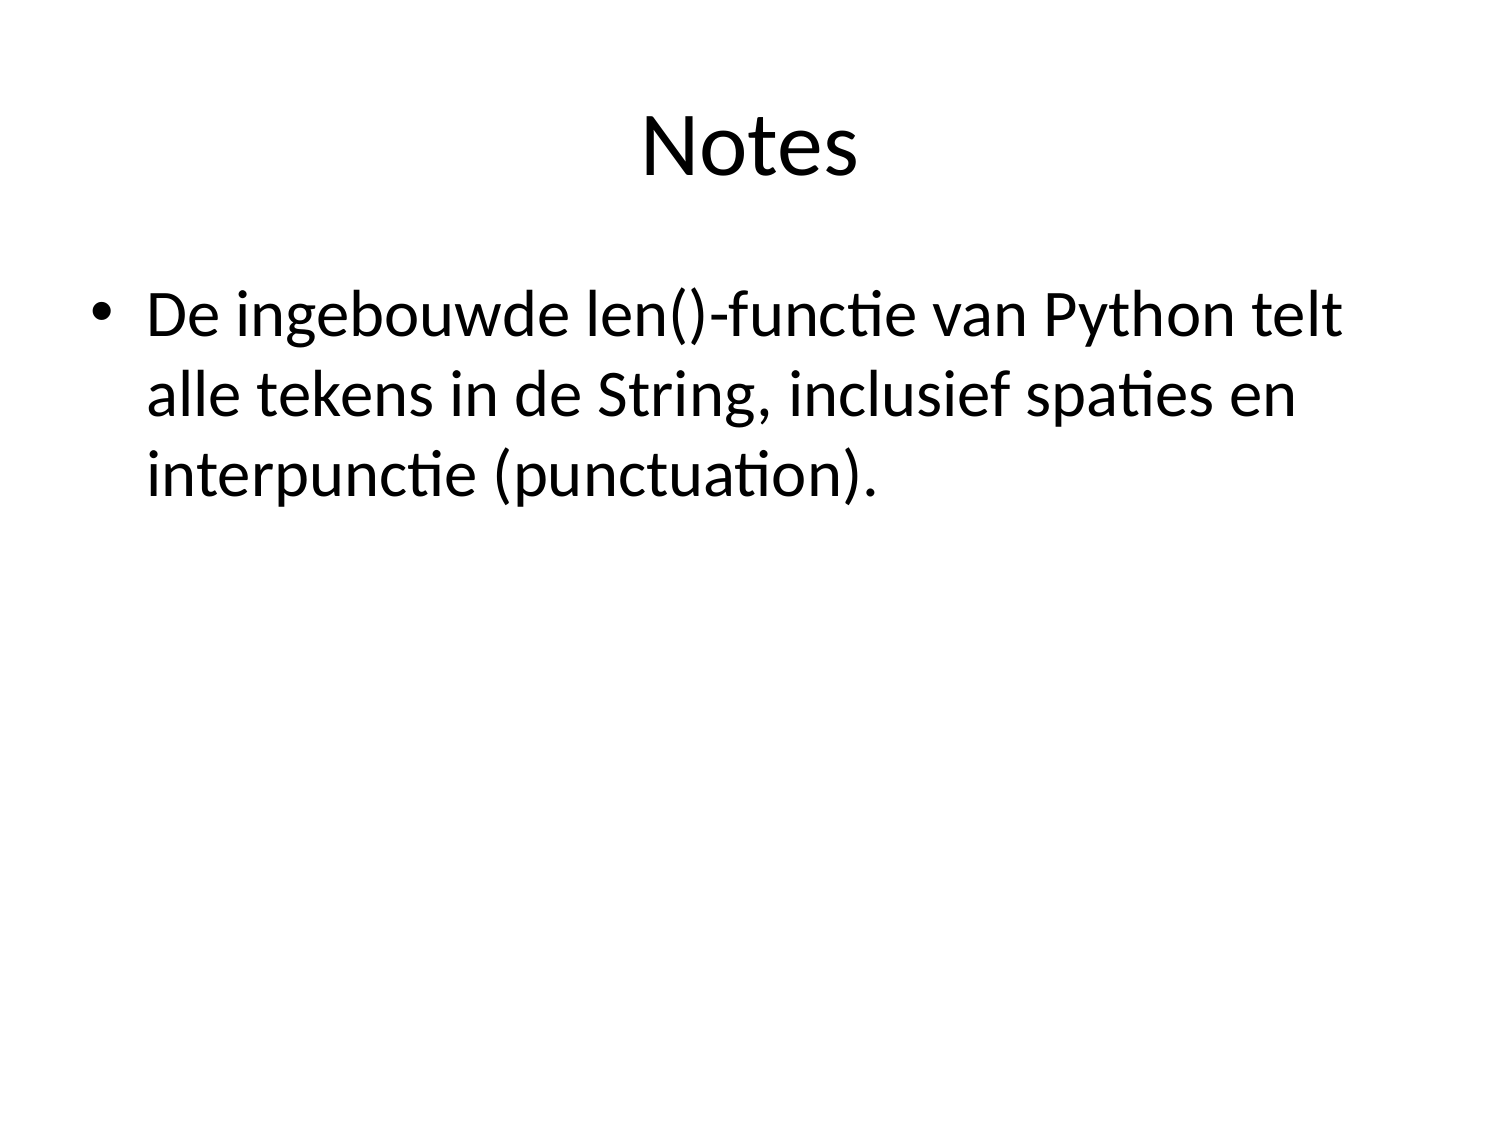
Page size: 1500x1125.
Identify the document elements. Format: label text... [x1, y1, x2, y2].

list De ingebouwde len()-functie van Python telt alle tekens in de String, inclusief spaties en interpunctie (punctuation). [75, 262, 1425, 1005]
title Notes [75, 45, 1425, 233]
